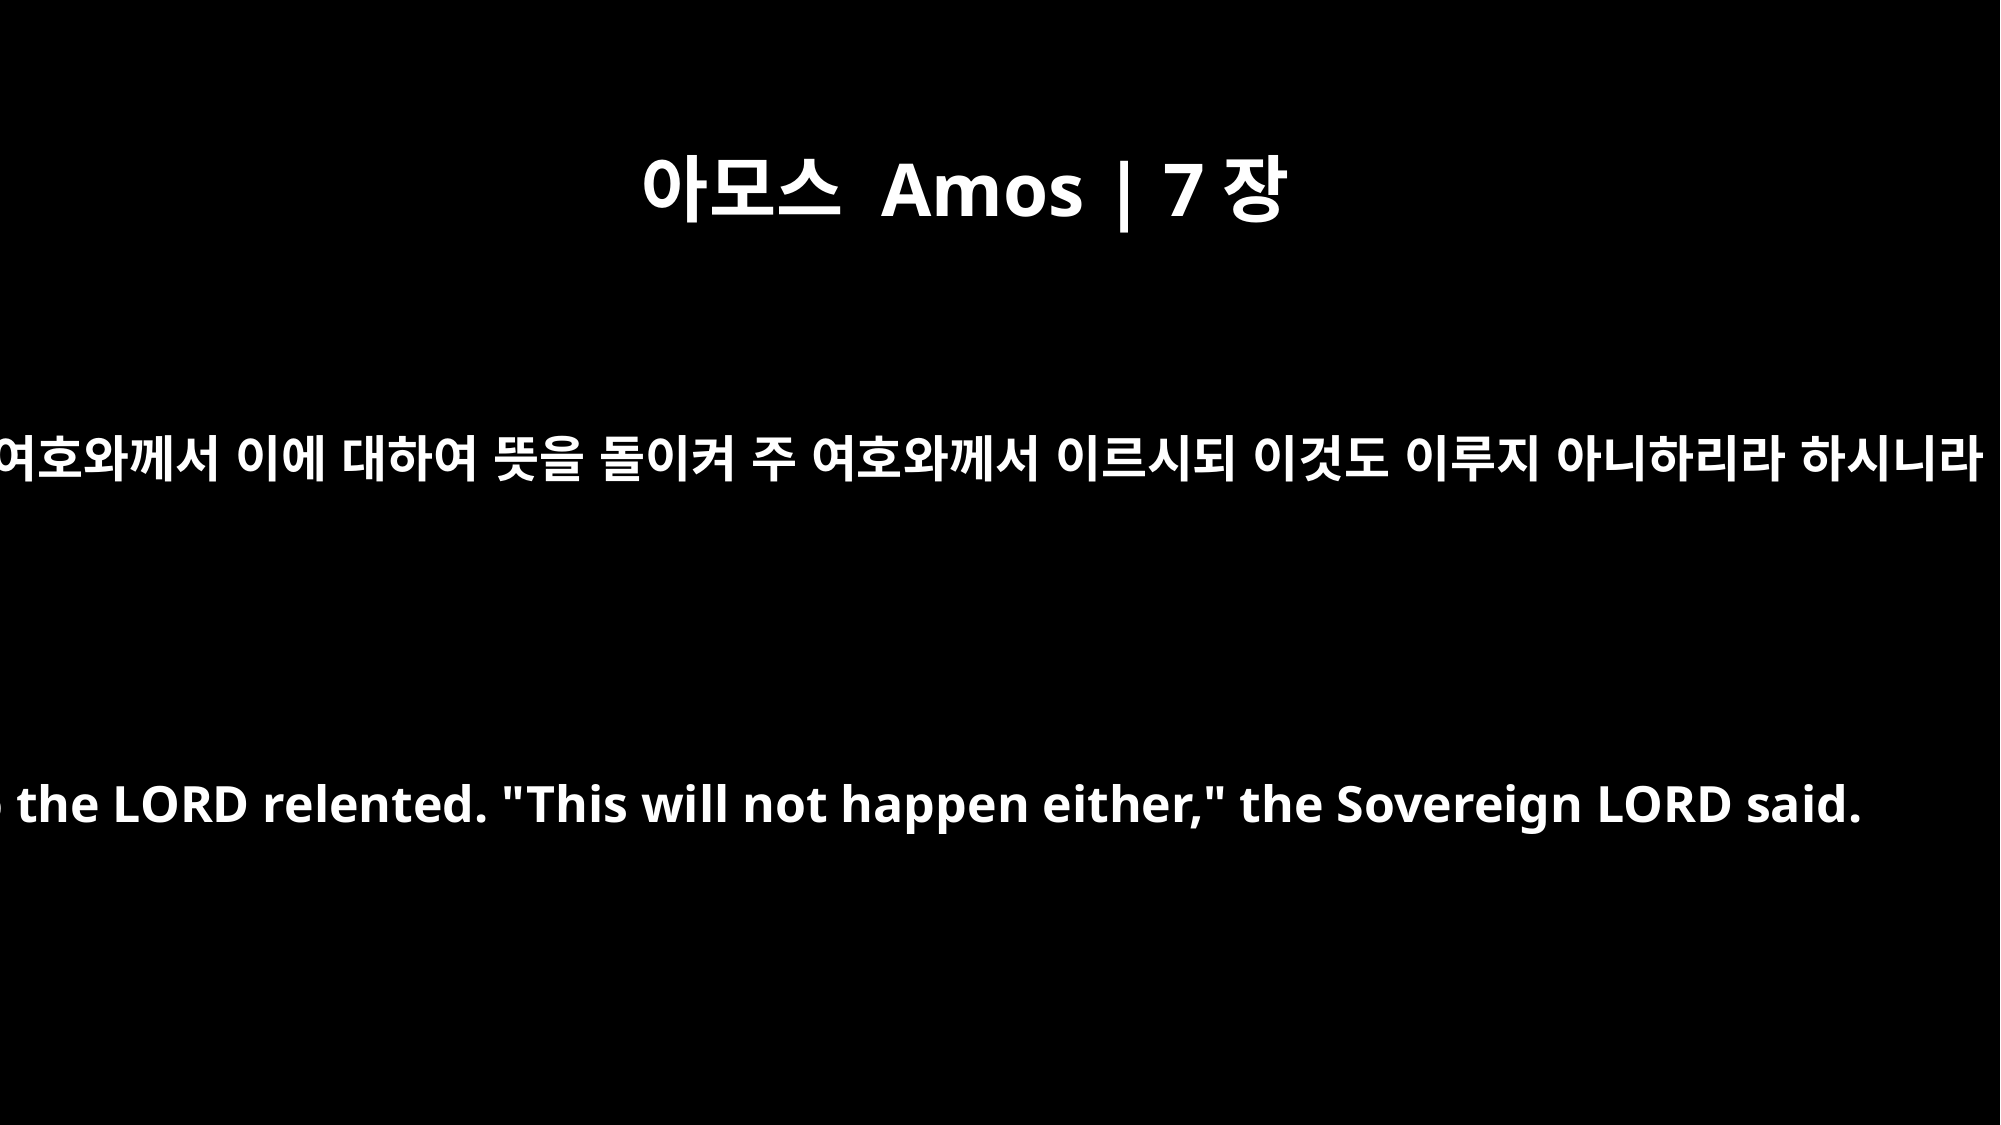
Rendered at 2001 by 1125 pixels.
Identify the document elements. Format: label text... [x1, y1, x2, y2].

text_box So the LORD relented. "This will not happen either," the Sovereign LORD said. [0, 764, 1878, 840]
text_box 아모스 Amos | 7장 [627, 136, 1305, 239]
text_box 6 주 여호와께서 이에 대하여 뜻을 돌이켜 주 여호와께서 이르시되 이것도 이루지 아니하리라 하시니라 [0, 359, 2000, 495]
